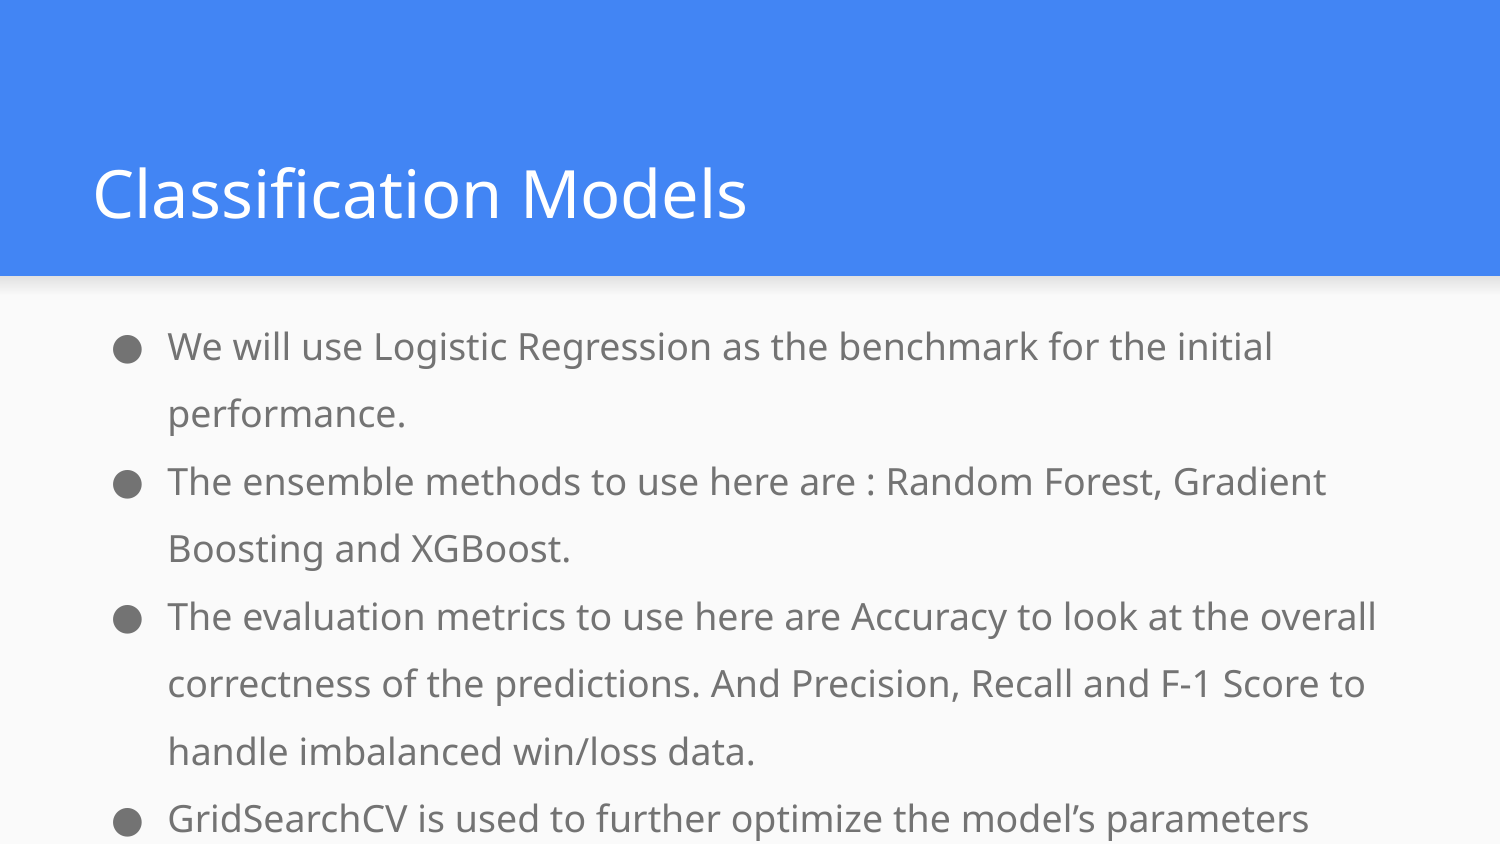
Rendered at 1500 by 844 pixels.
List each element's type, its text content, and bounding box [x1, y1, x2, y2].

list We will use Logistic Regression as the benchmark for the initial performance. The ensemble methods to use here are : Random Forest, Gradient Boosting and XGBoost. The evaluation metrics to use here are Accuracy to look at the overall correctness of the predictions. And Precision, Recall and F-1 Score to handle imbalanced win/loss data. GridSearchCV is used to further optimize the model’s parameters [77, 285, 1427, 832]
title Classification Models [77, 121, 1427, 248]
